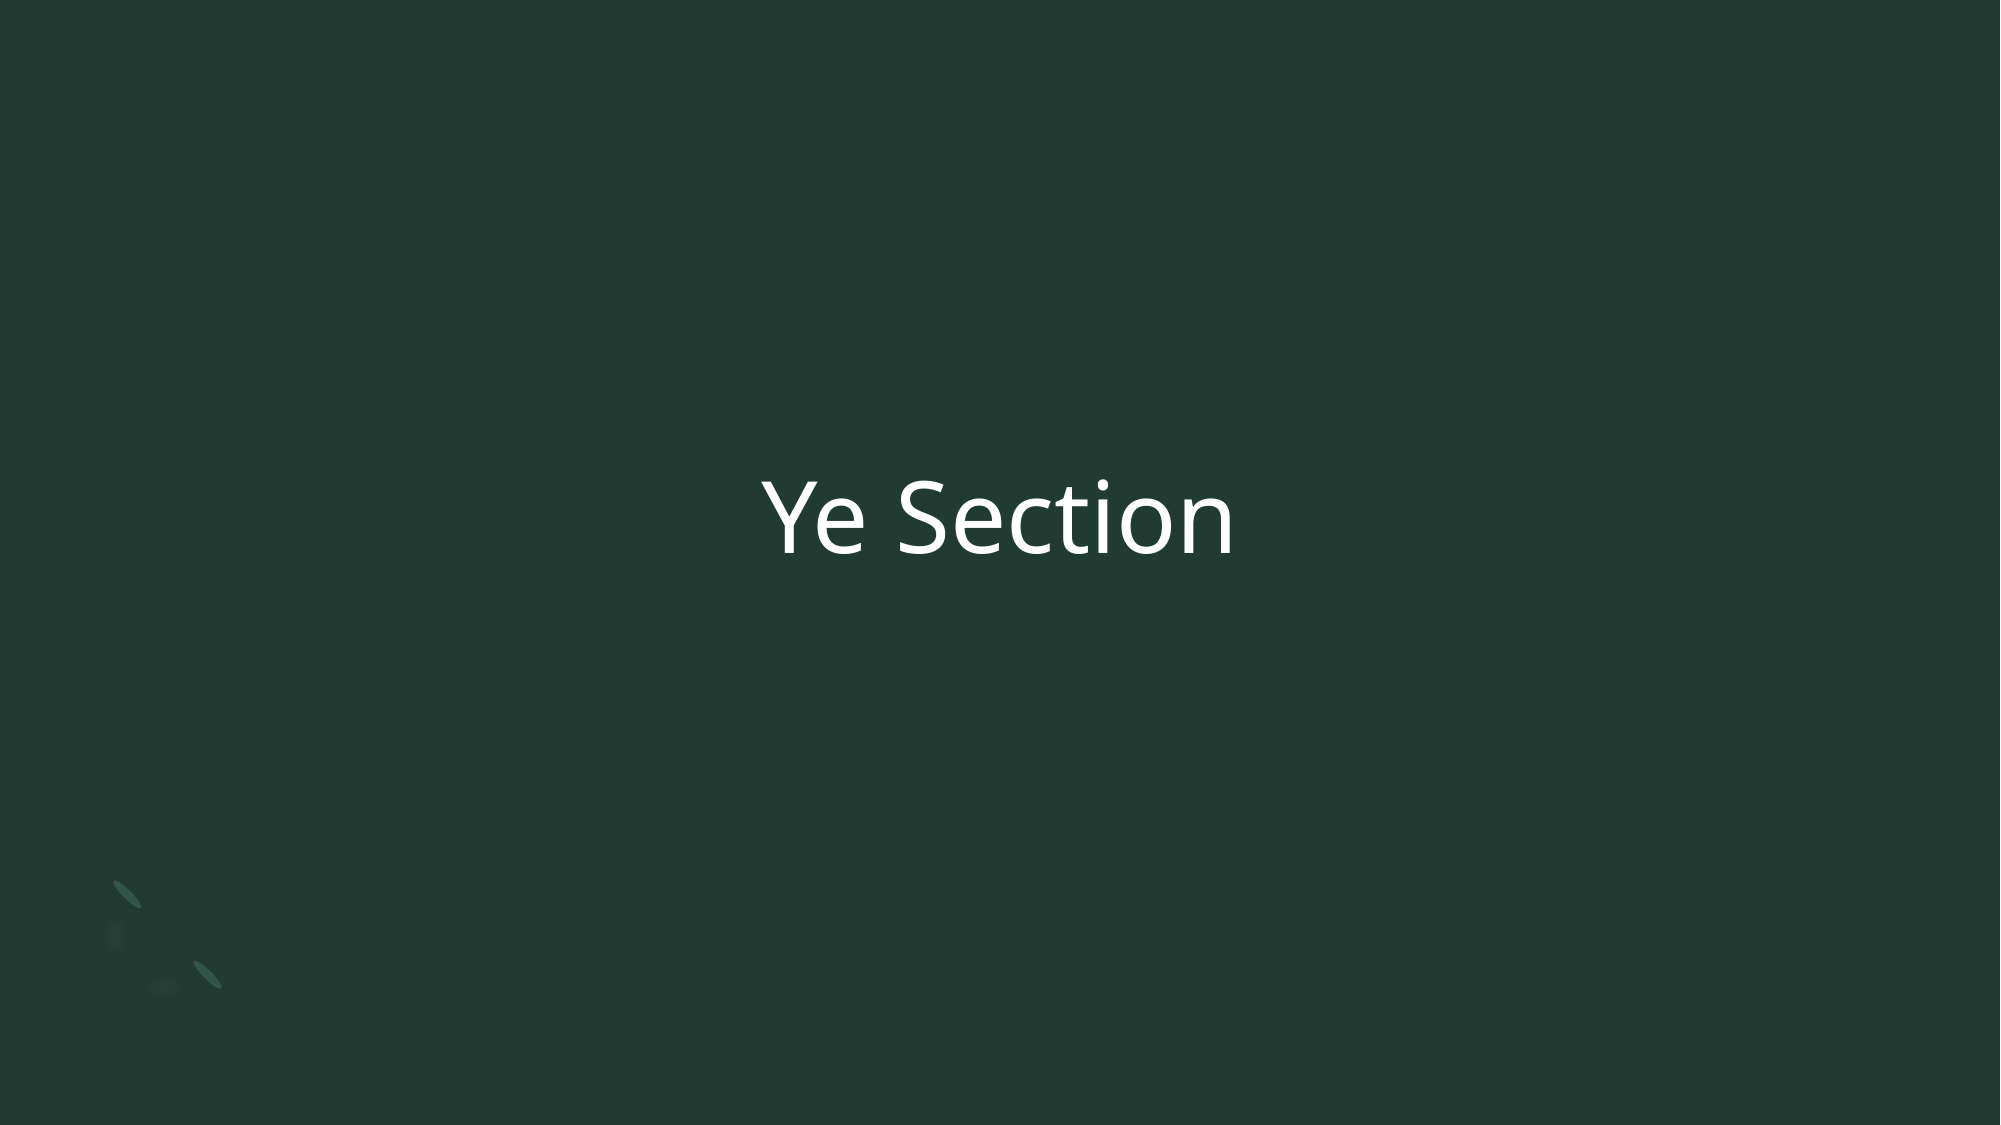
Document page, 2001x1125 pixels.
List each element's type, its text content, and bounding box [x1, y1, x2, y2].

title Ye Section [90, 453, 1910, 672]
